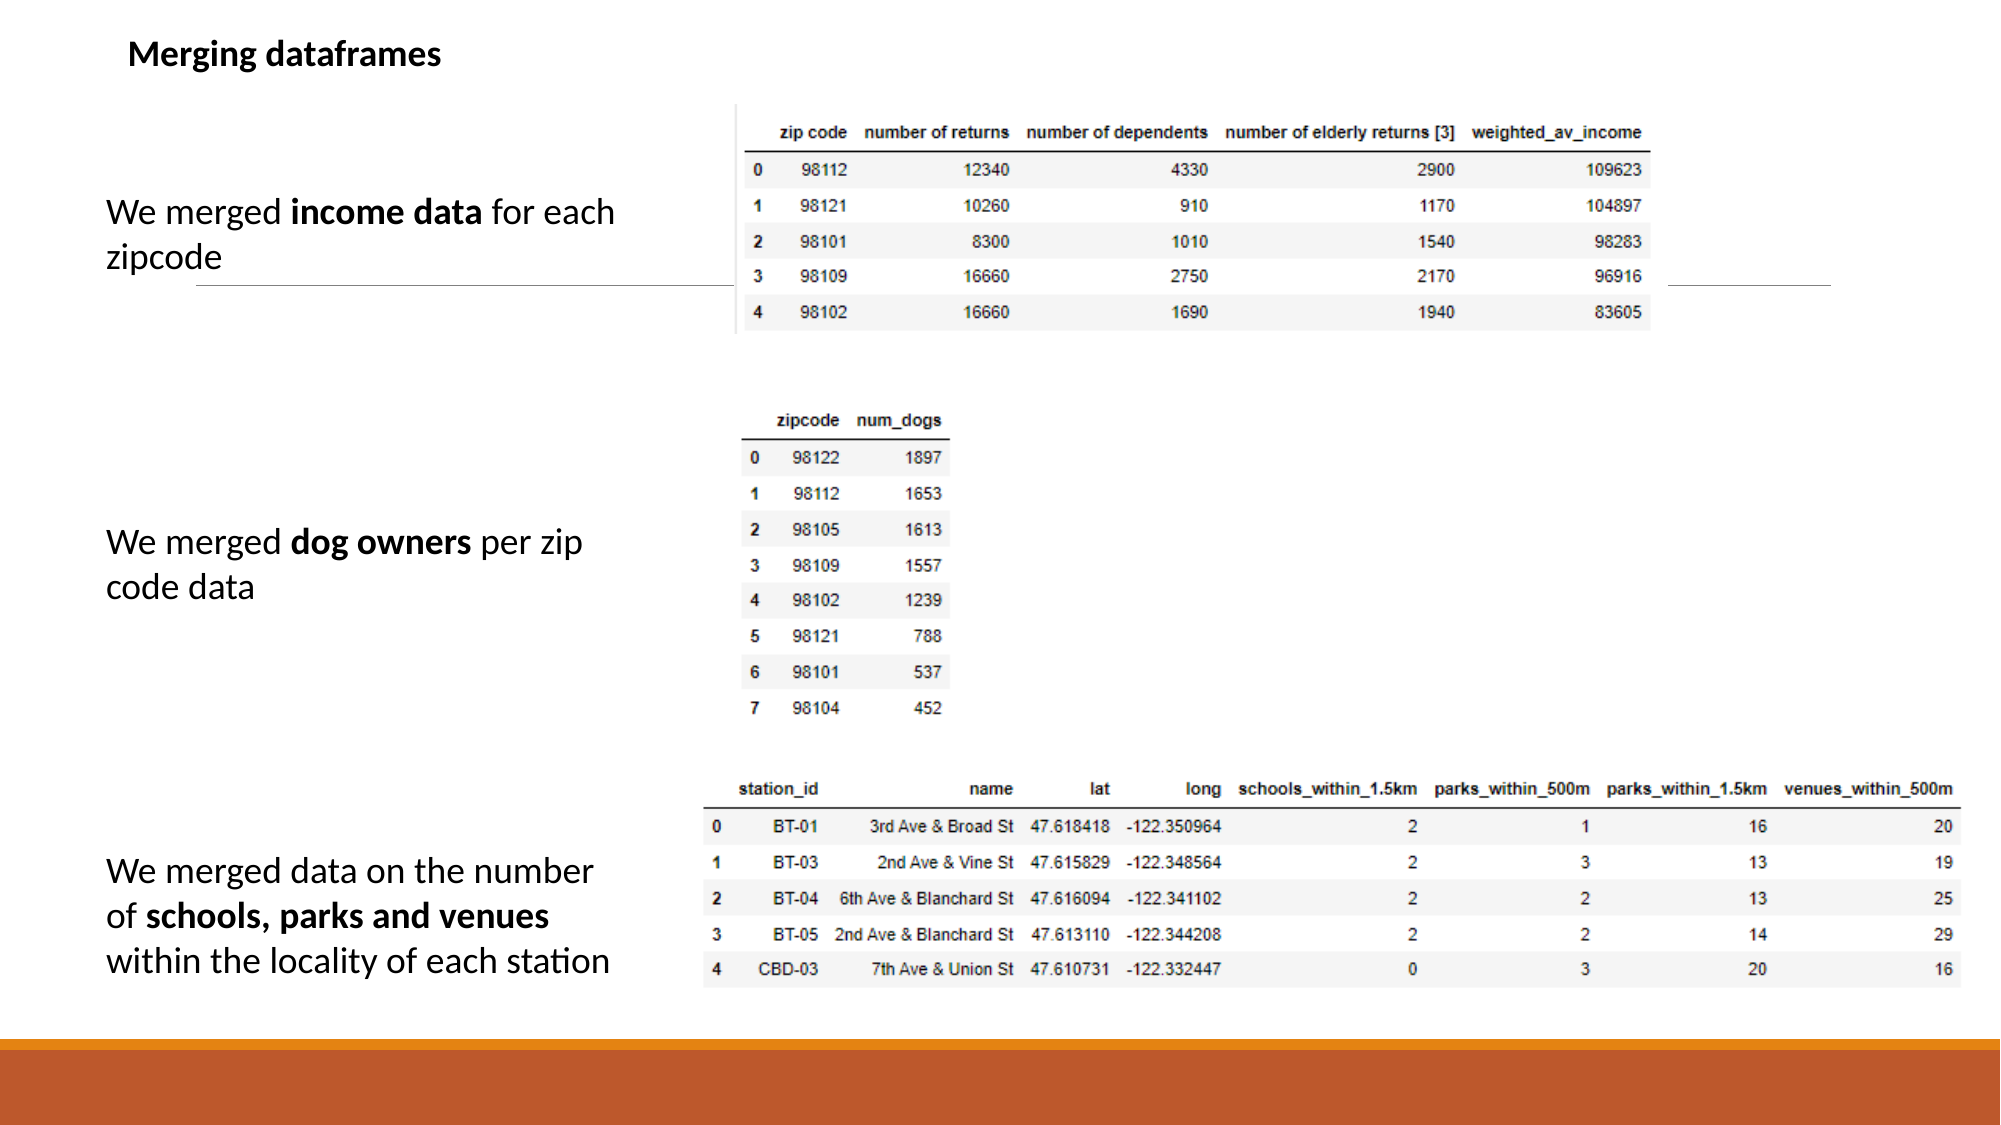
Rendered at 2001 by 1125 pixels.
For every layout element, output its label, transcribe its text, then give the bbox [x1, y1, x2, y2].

text_box We merged data on the number of schools, parks and venues within the locality of each station [91, 838, 641, 989]
text_box We merged dog owners per zip code data [91, 509, 641, 615]
text_box Merging dataframes [112, 21, 686, 82]
text_box We merged income data for each zipcode [91, 179, 641, 285]
picture [733, 103, 1668, 335]
picture [733, 394, 970, 731]
picture [684, 750, 1980, 991]
